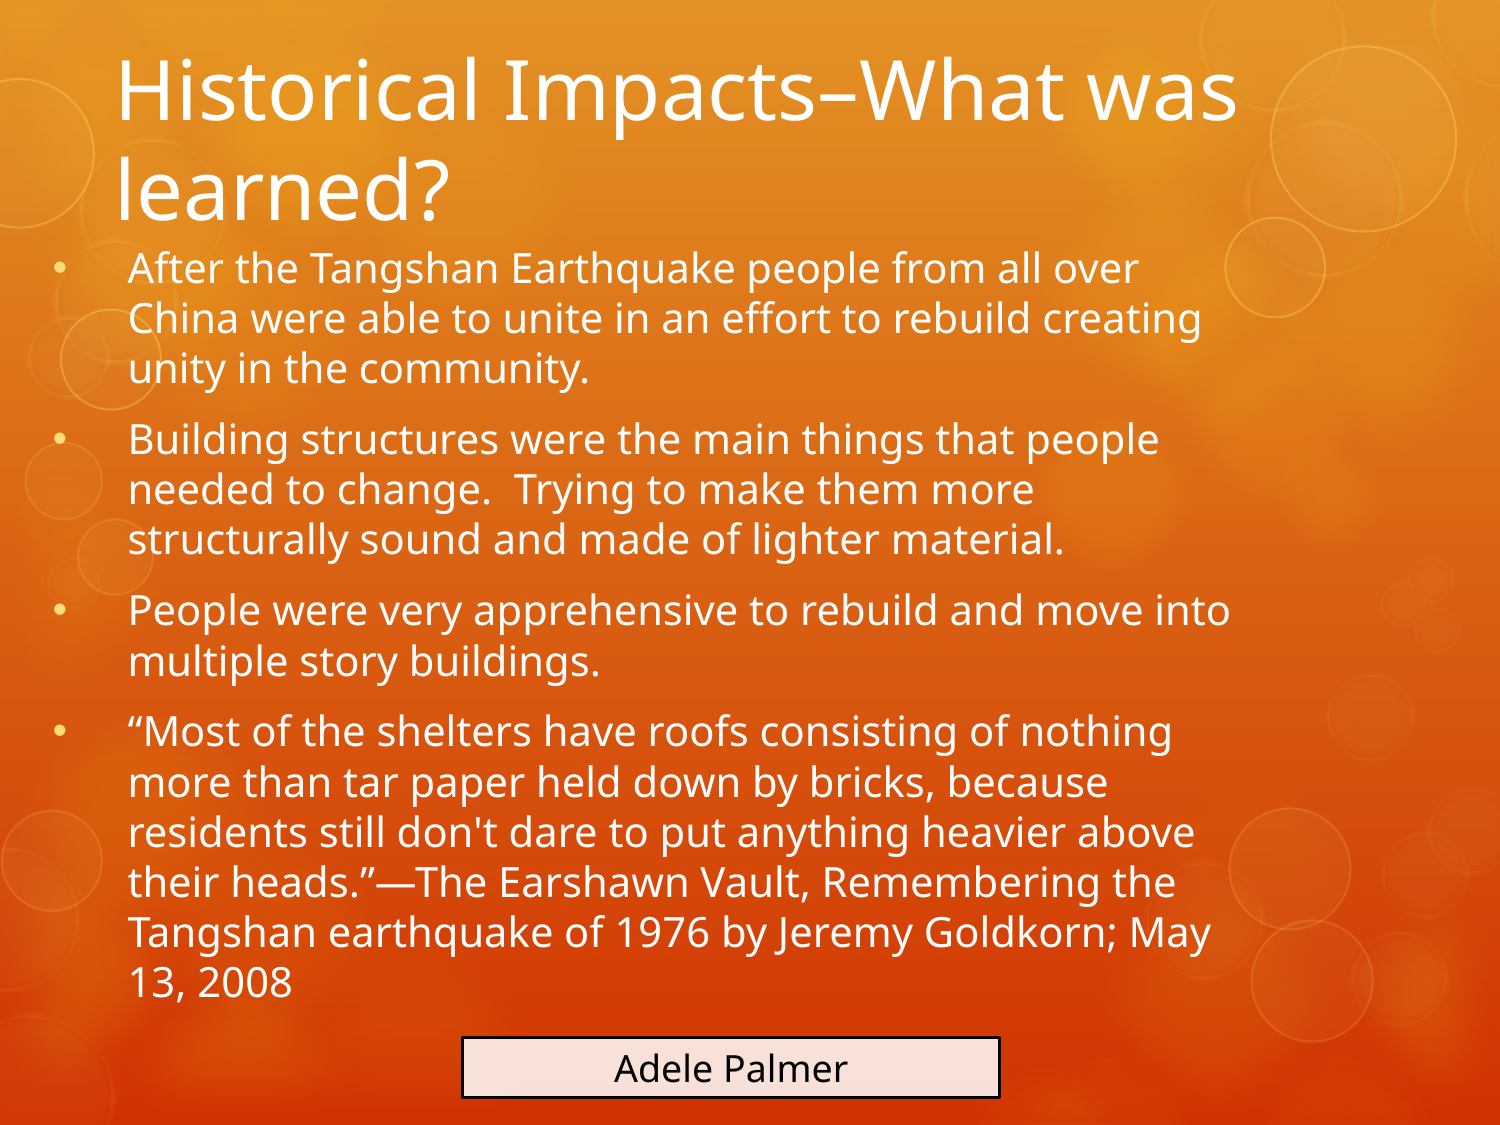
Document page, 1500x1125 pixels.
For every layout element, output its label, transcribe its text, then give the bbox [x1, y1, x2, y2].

title Historical Impacts–What was learned? [99, 3, 1375, 245]
subtitle After the Tangshan Earthquake people from all over China were able to unite in an effort to rebuild creating unity in the community. Building structures were the main things that people needed to change. Trying to make them more structurally sound and made of lighter material. People were very apprehensive to rebuild and move into multiple story buildings. “Most of the shelters have roofs consisting of nothing more than tar paper held down by bricks, because residents still don't dare to put anything heavier above their heads.”—The Earshawn Vault, Remembering the Tangshan earthquake of 1976 by Jeremy Goldkorn; May 13, 2008 [37, 234, 1250, 1072]
text_box Adele Palmer [461, 1036, 1001, 1099]
